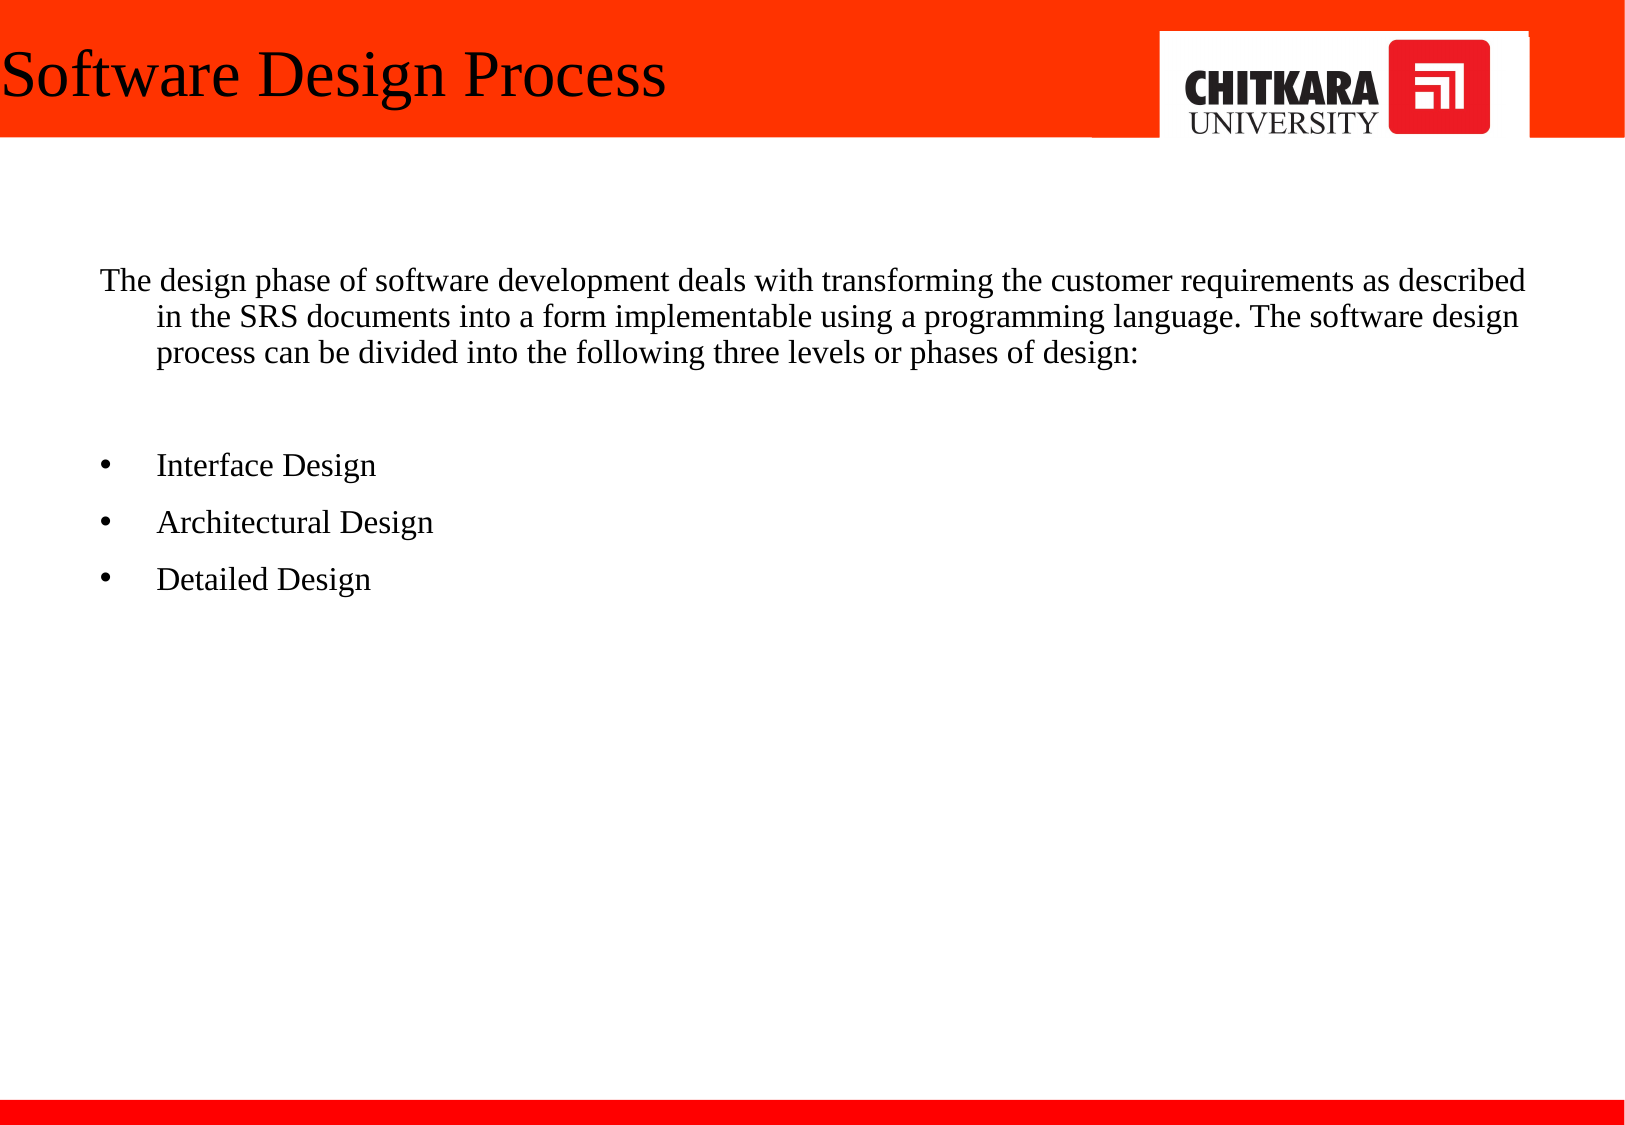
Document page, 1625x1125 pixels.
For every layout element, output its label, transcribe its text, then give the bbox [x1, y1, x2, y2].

list The design phase of software development deals with transforming the customer requirements as described in the SRS documents into a form implementable using a programming language. The software design process can be divided into the following three levels or phases of design: Interface Design Architectural Design Detailed Design [81, 263, 1544, 916]
title Software Design Process [0, 0, 975, 150]
picture [1164, 37, 1506, 138]
